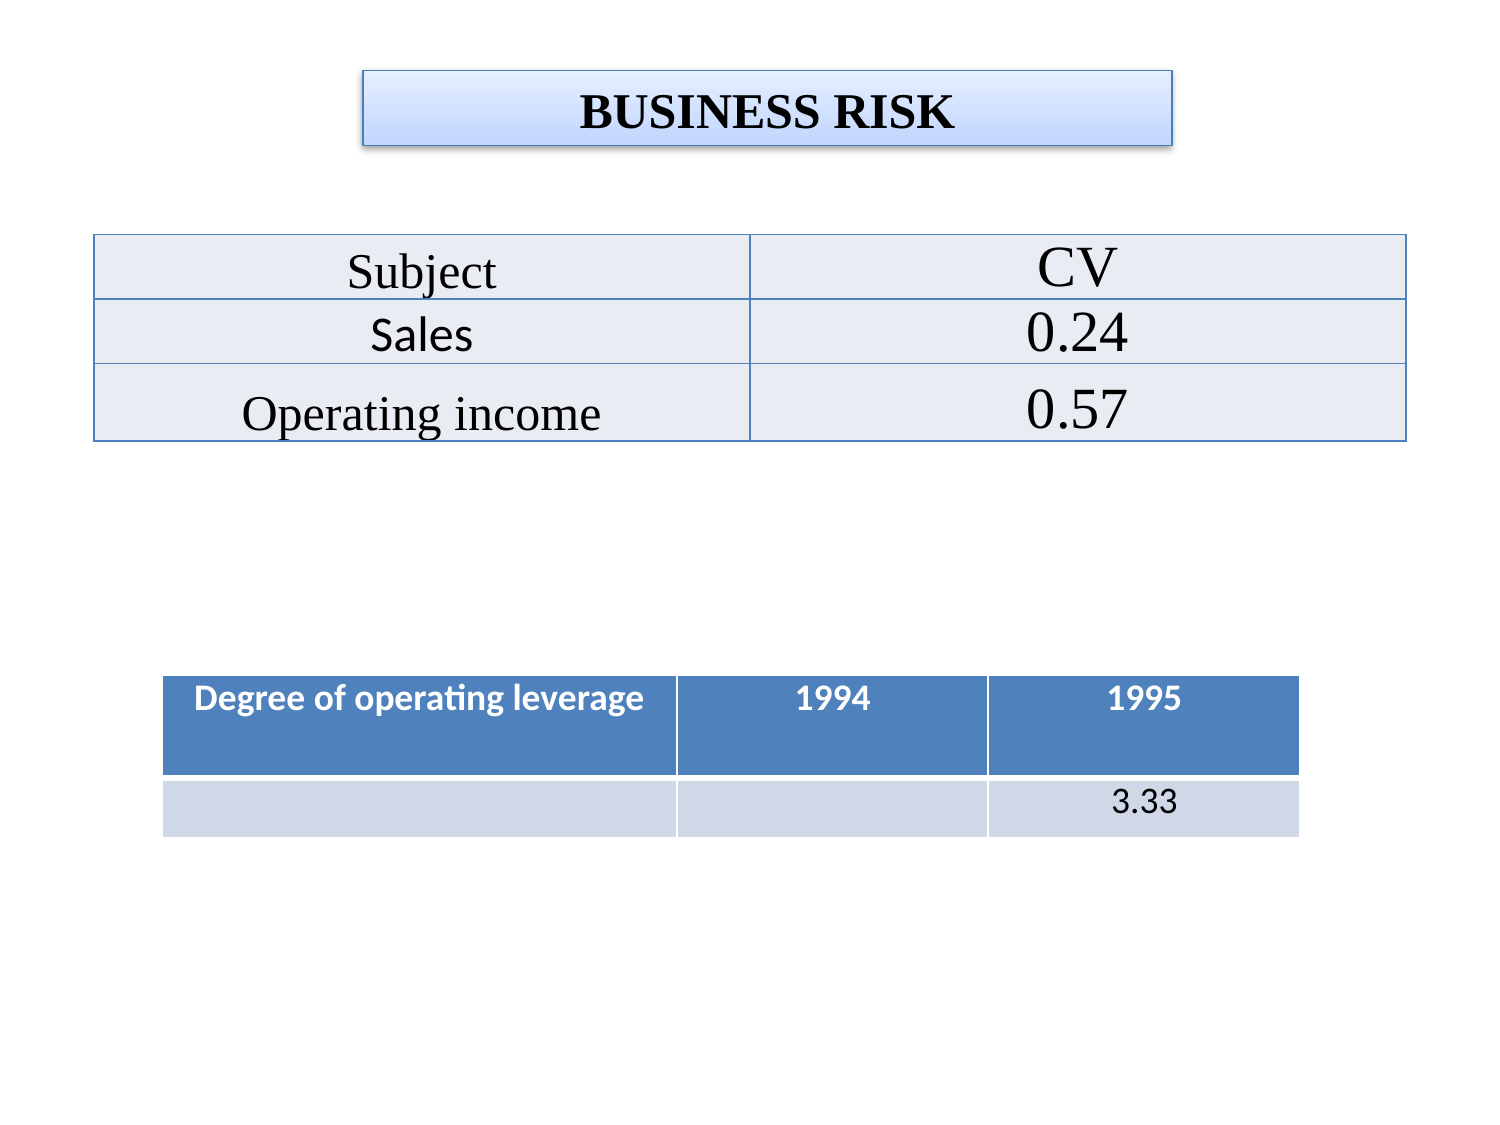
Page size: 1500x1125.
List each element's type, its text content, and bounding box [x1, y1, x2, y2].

table_cell [678, 781, 987, 837]
table_cell 0.24 [751, 300, 1405, 363]
table_cell 0.57 [751, 364, 1405, 440]
table_cell Operating income [95, 364, 749, 440]
table_header Subject [95, 235, 749, 298]
table_header 1995 [989, 676, 1299, 775]
table_cell [163, 781, 676, 837]
table_cell 3.33 [989, 781, 1299, 837]
text_box BUSINESS RISK [362, 70, 1173, 146]
table_cell Sales [95, 300, 749, 363]
table_header Degree of operating leverage [163, 676, 676, 775]
table_header CV [751, 235, 1405, 298]
table_header 1994 [678, 676, 987, 775]
title Risk Analysis (Business Risk) [159, 0, 1500, 168]
